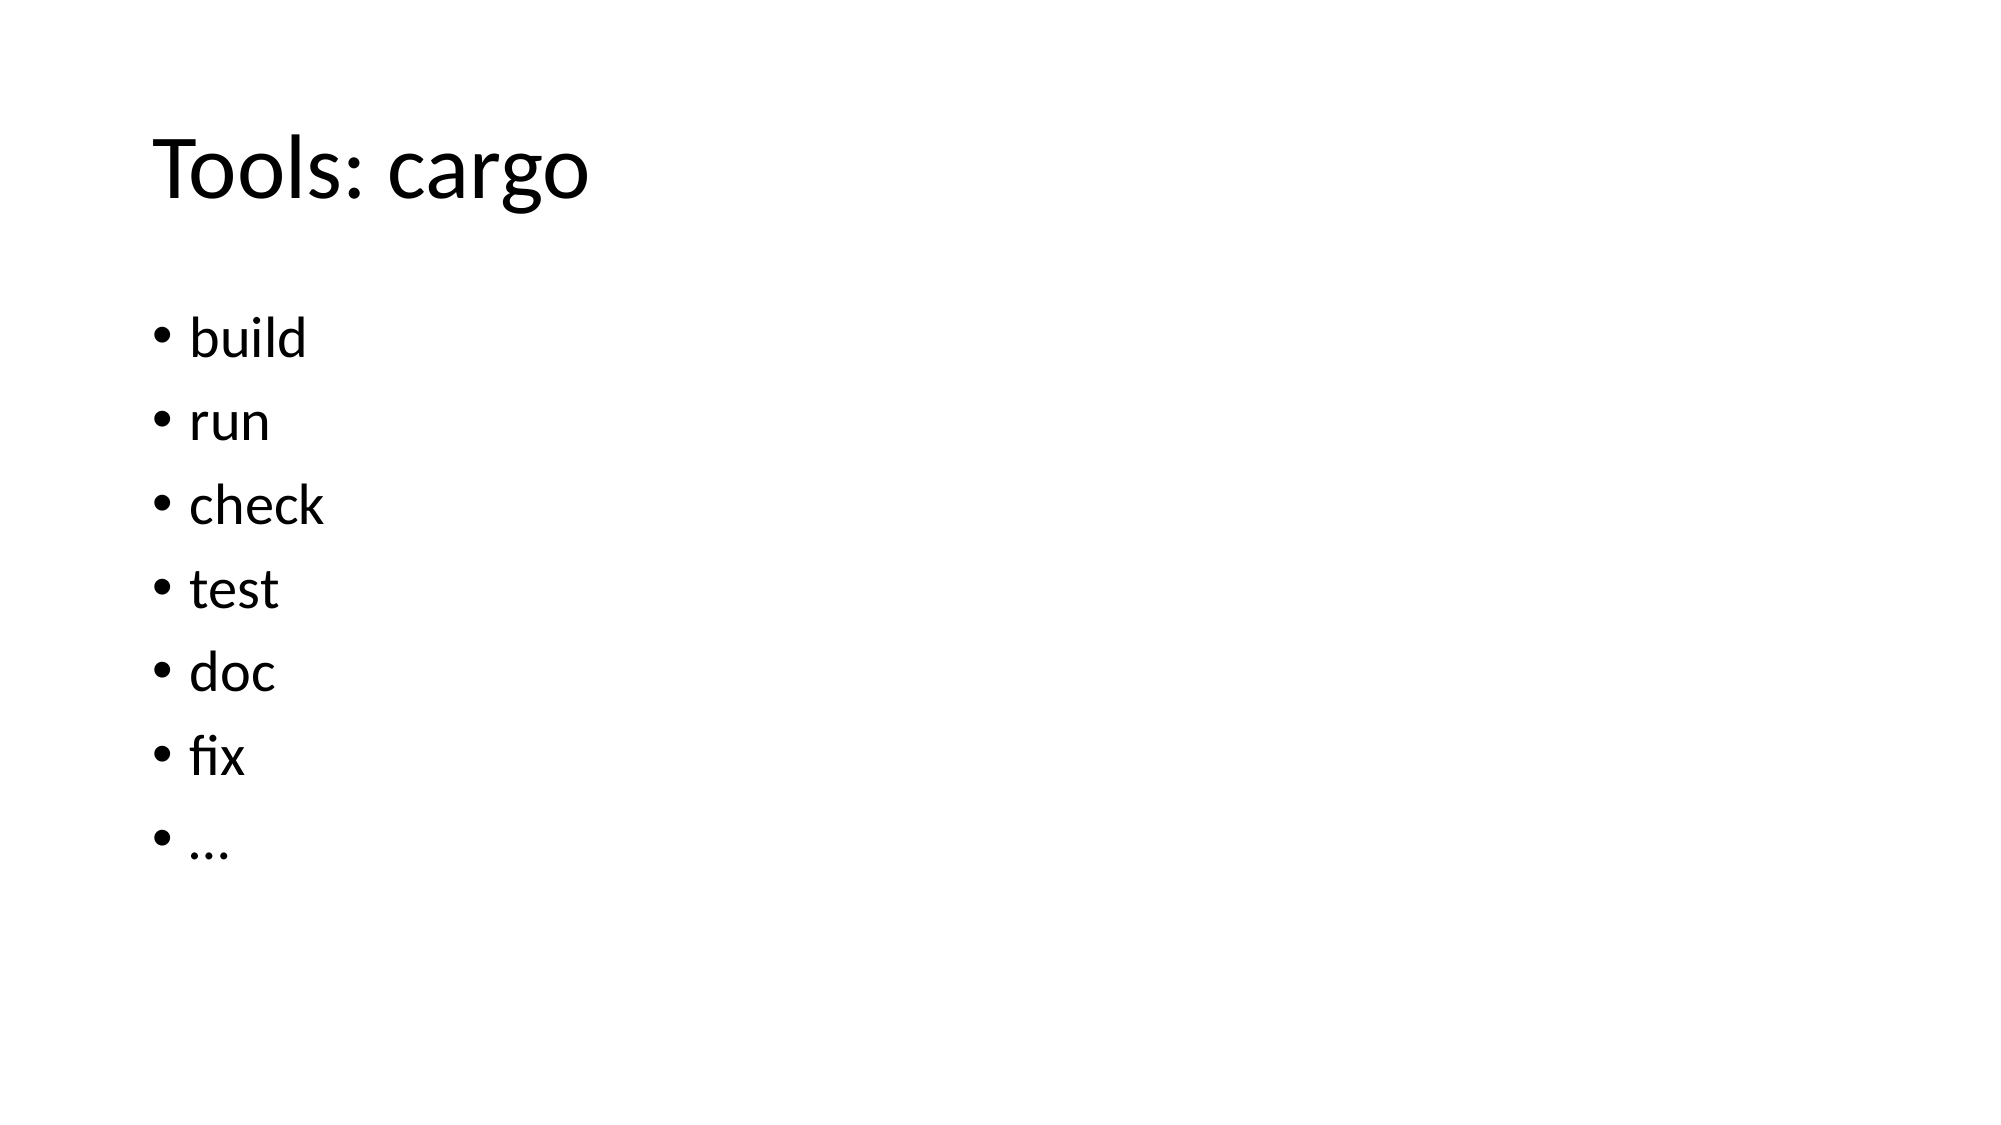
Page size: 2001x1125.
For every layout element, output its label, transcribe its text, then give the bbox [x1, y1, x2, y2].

title Tools: cargo [137, 59, 1863, 278]
list build run check test doc fix … [137, 299, 988, 1014]
